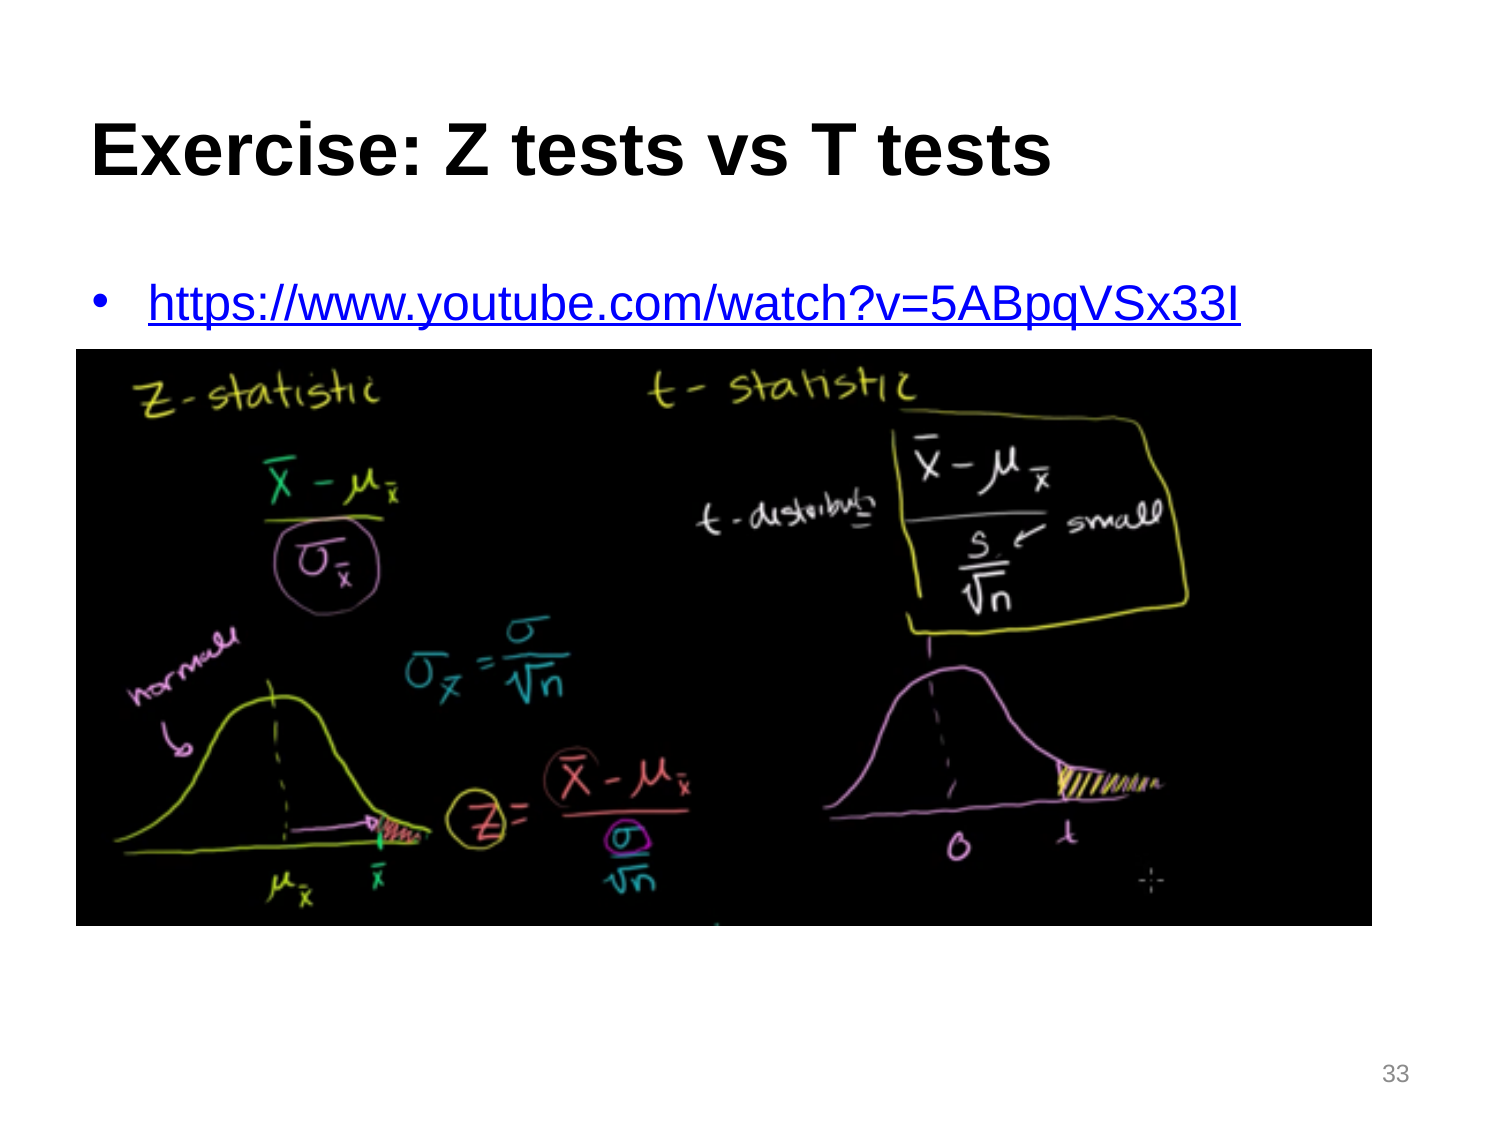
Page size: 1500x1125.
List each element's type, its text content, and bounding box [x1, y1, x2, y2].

slide_number 33 [1074, 1042, 1425, 1103]
picture [76, 349, 1373, 927]
list https://www.youtube.com/watch?v=5ABpqVSx33I [76, 262, 1436, 906]
title Exercise: Z tests vs T tests [75, 99, 1425, 192]
